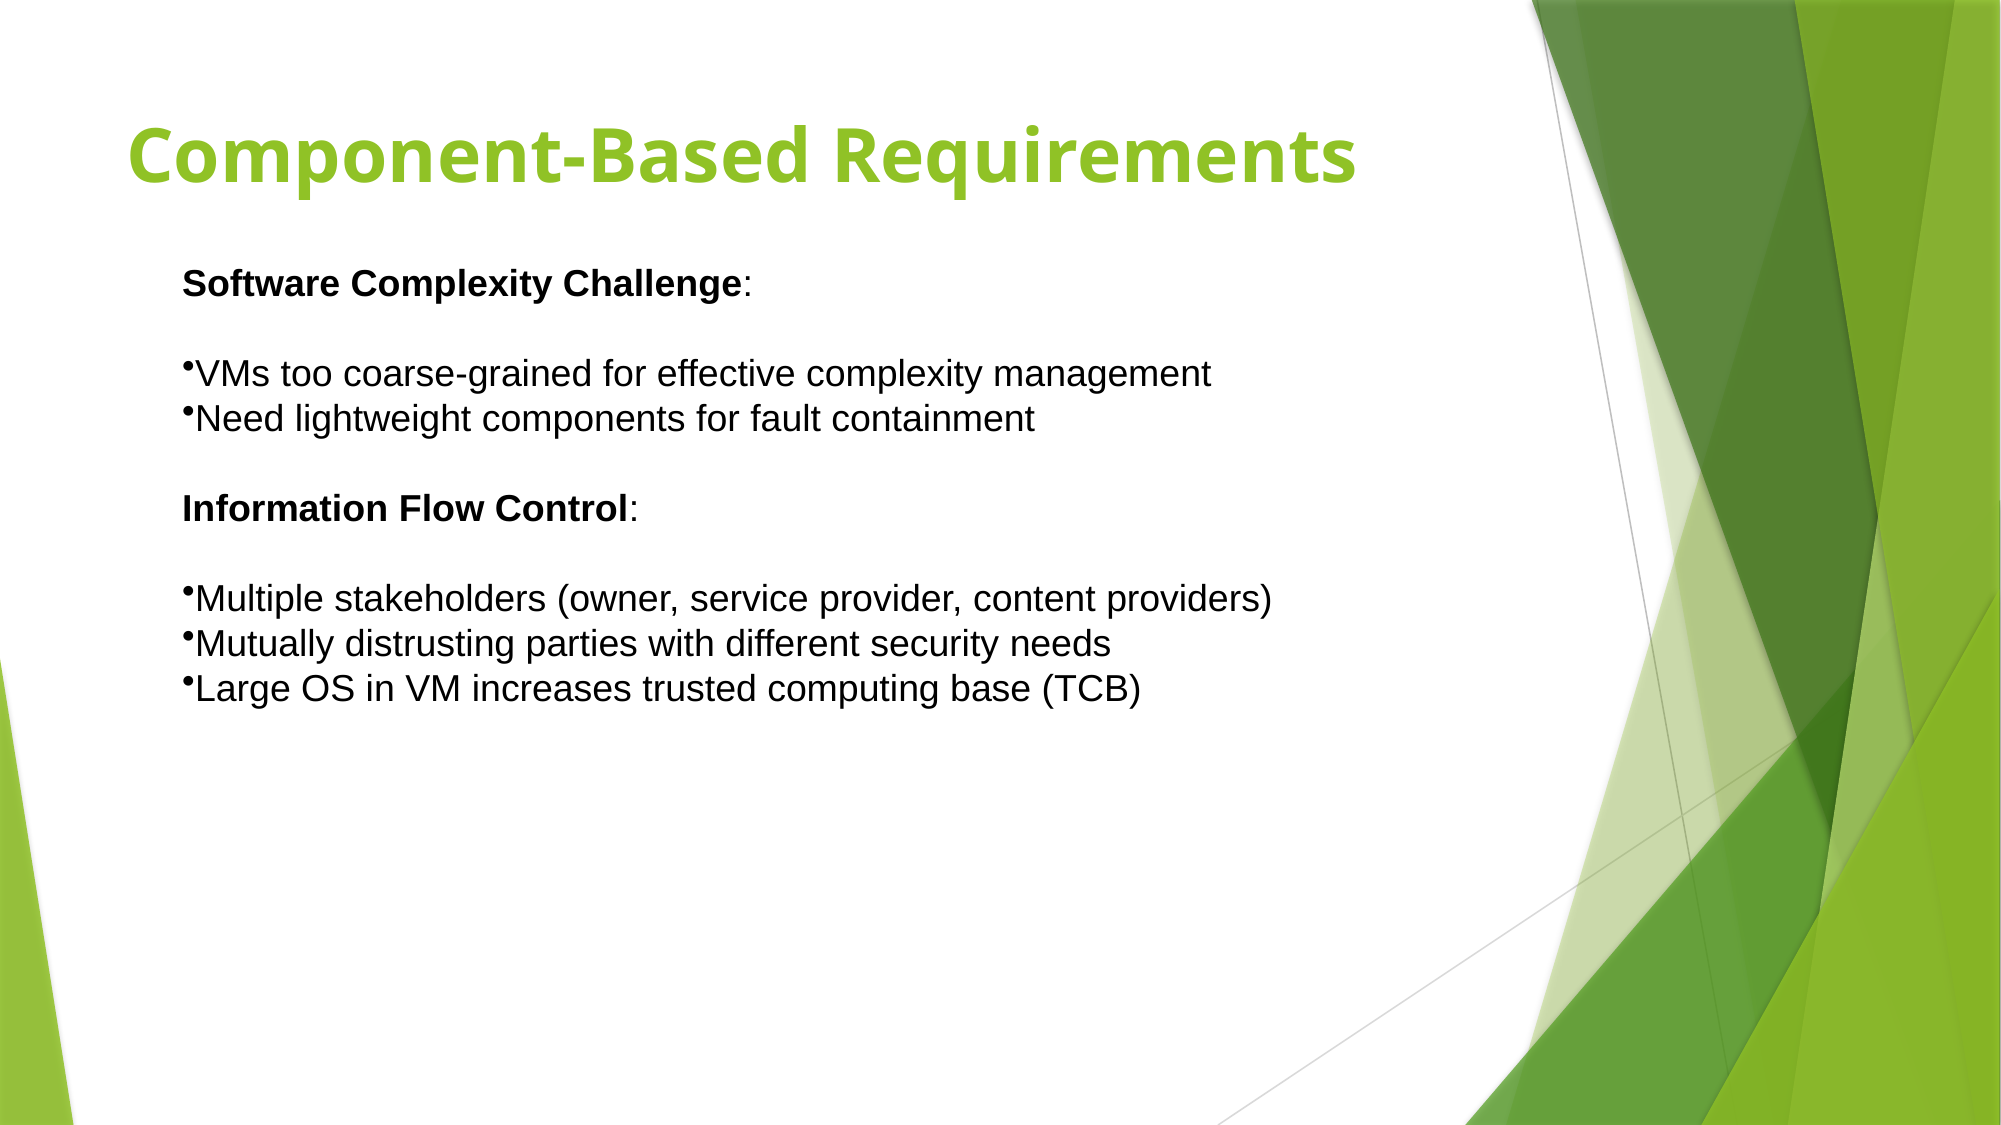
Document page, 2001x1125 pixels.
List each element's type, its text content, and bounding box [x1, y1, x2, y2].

title Component-Based Requirements [111, 99, 1522, 317]
list Software Complexity Challenge: VMs too coarse-grained for effective complexity management Need lightweight components for fault containment Information Flow Control: Multiple stakeholders (owner, service provider, content providers) Mutually distrusting parties with different security needs Large OS in VM increases trusted computing base (TCB) [167, 179, 1311, 833]
